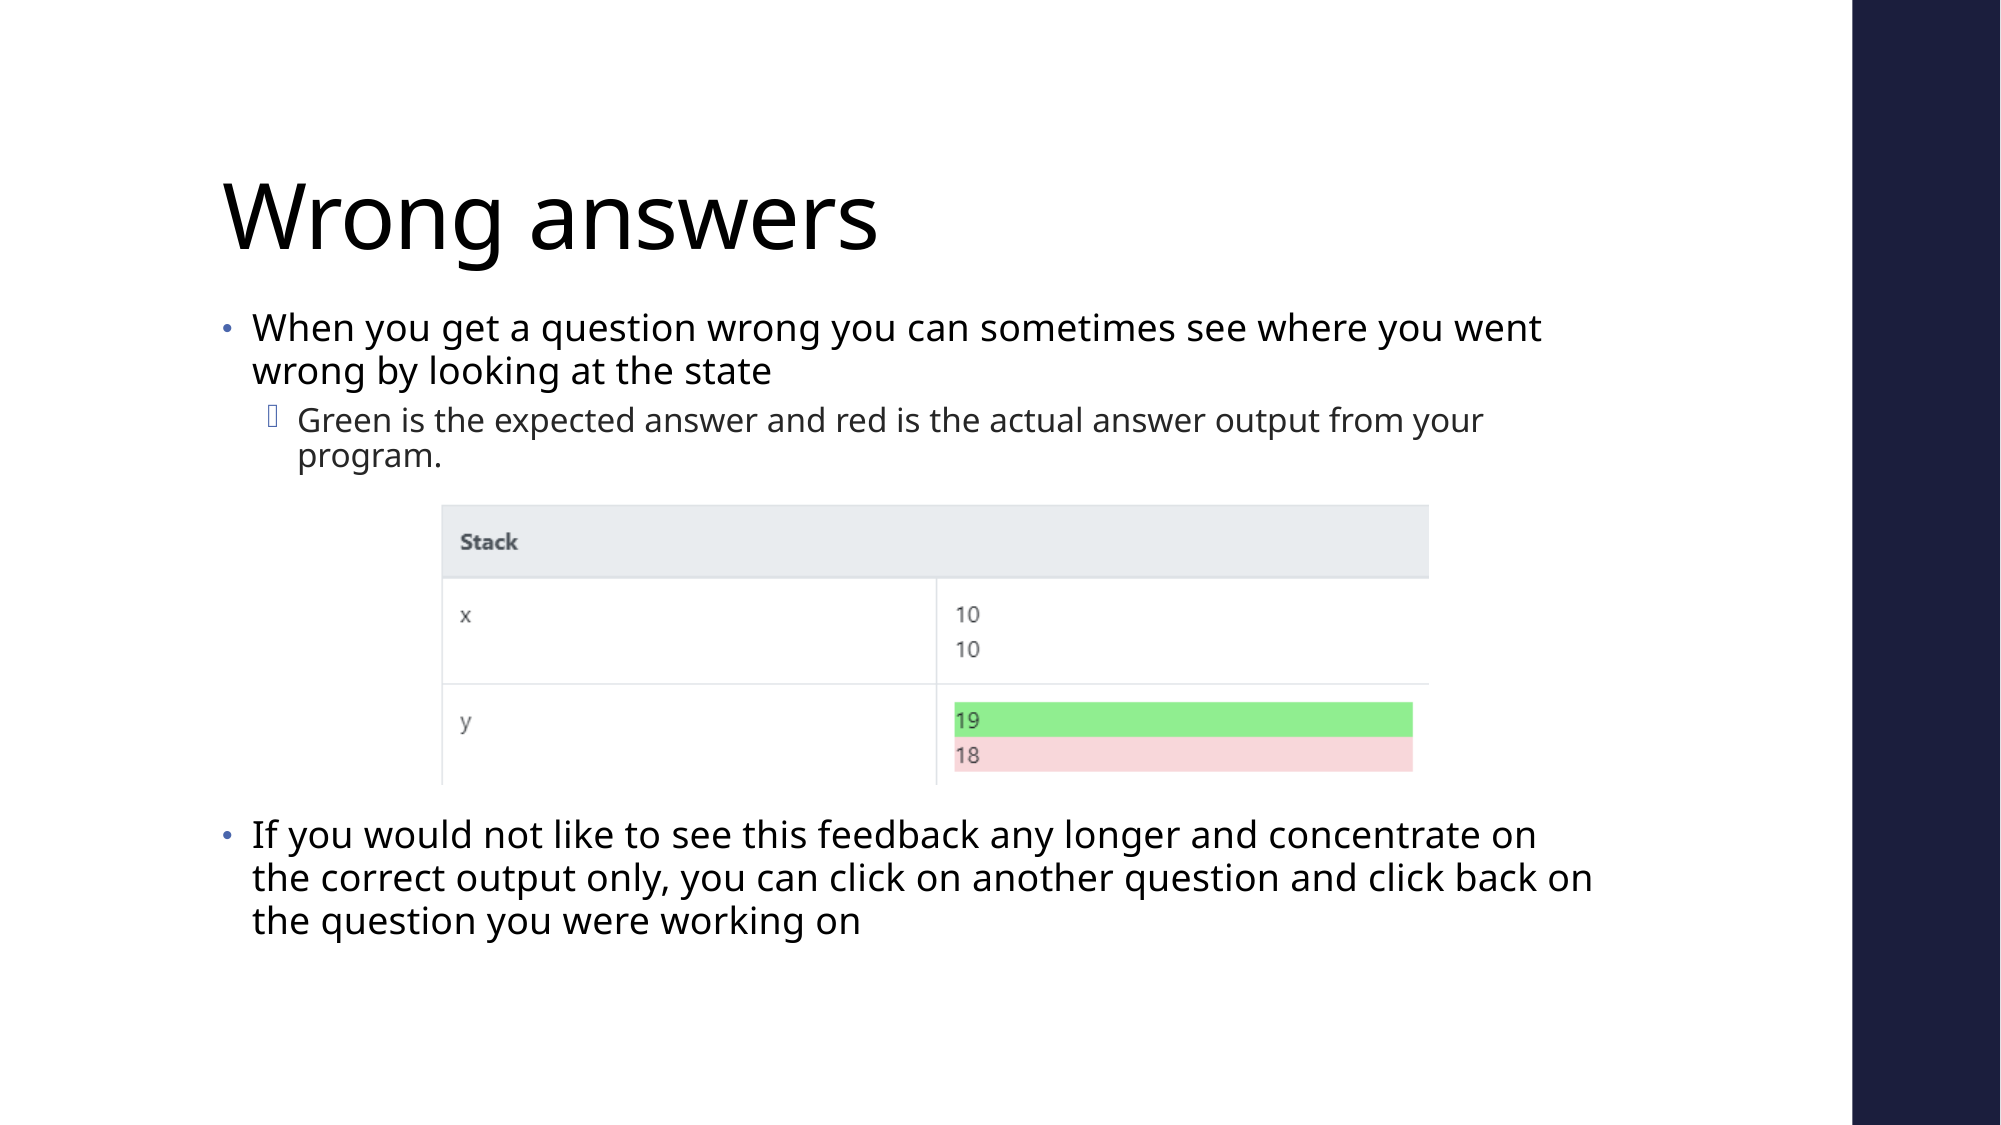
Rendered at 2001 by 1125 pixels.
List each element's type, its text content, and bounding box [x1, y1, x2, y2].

picture [432, 492, 1429, 785]
list When you get a question wrong you can sometimes see where you went wrong by looking at the state Green is the expected answer and red is the actual answer output from your program. If you would not like to see this feedback any longer and concentrate on the correct output only, you can click on another question and click back on the question you were working on [206, 299, 1617, 1014]
title Wrong answers [206, 60, 1797, 278]
